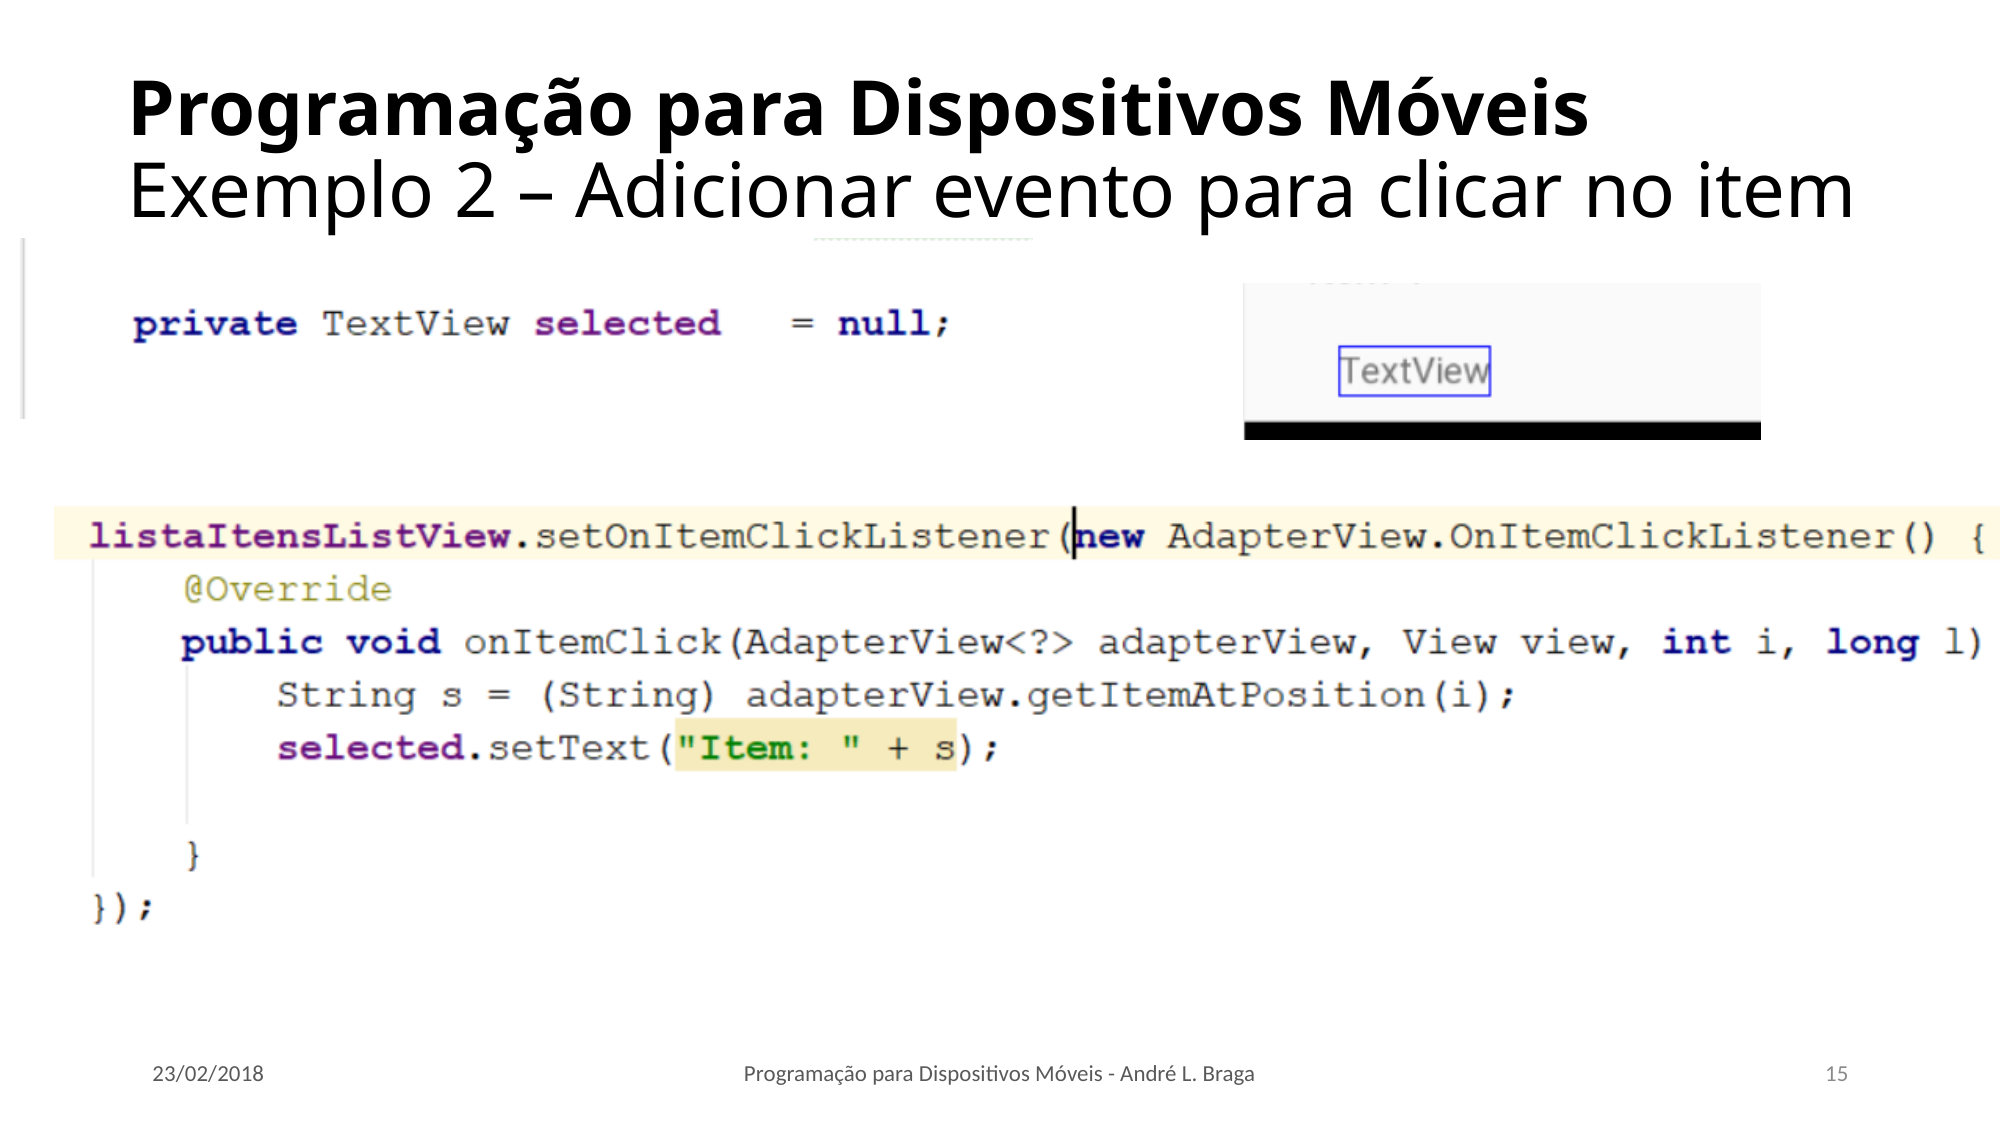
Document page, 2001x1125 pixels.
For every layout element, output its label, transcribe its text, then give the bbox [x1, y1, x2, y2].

picture [54, 500, 2000, 961]
picture [1243, 283, 1761, 440]
picture [20, 238, 1033, 419]
slide_number 15 [1413, 1042, 1864, 1103]
title Programação para Dispositivos Móveis Exemplo 2 – Adicionar evento para clicar no item [112, 45, 1888, 258]
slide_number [137, 1042, 588, 1103]
footer Programação para Dispositivos Móveis - André L. Braga [662, 1042, 1338, 1103]
